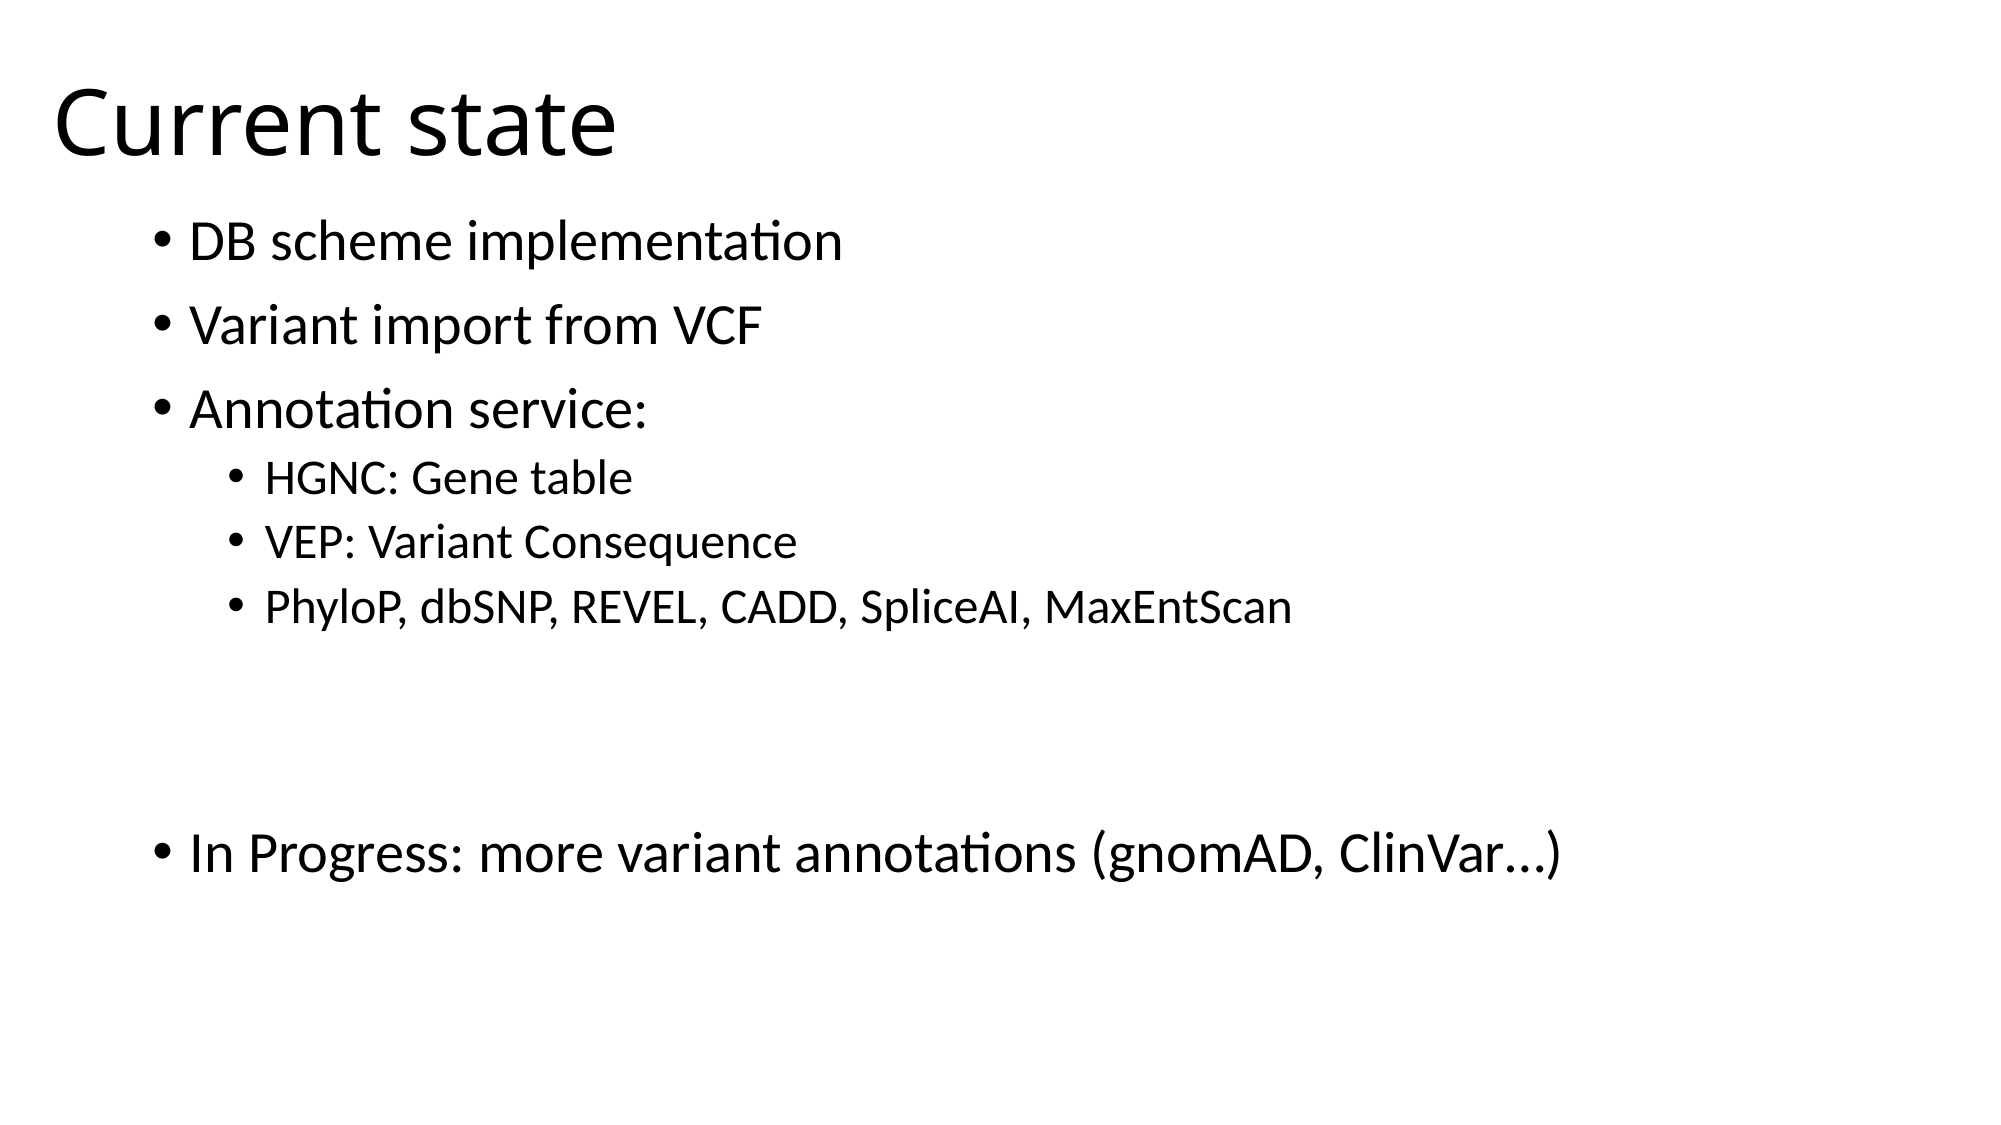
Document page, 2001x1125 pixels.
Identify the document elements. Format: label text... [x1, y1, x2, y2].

list DB scheme implementation Variant import from VCF Annotation service: HGNC: Gene table VEP: Variant Consequence PhyloP, dbSNP, REVEL, CADD, SpliceAI, MaxEntScan In Progress: more variant annotations (gnomAD, ClinVar…) [137, 202, 1863, 1069]
title Current state [37, 17, 1763, 235]
